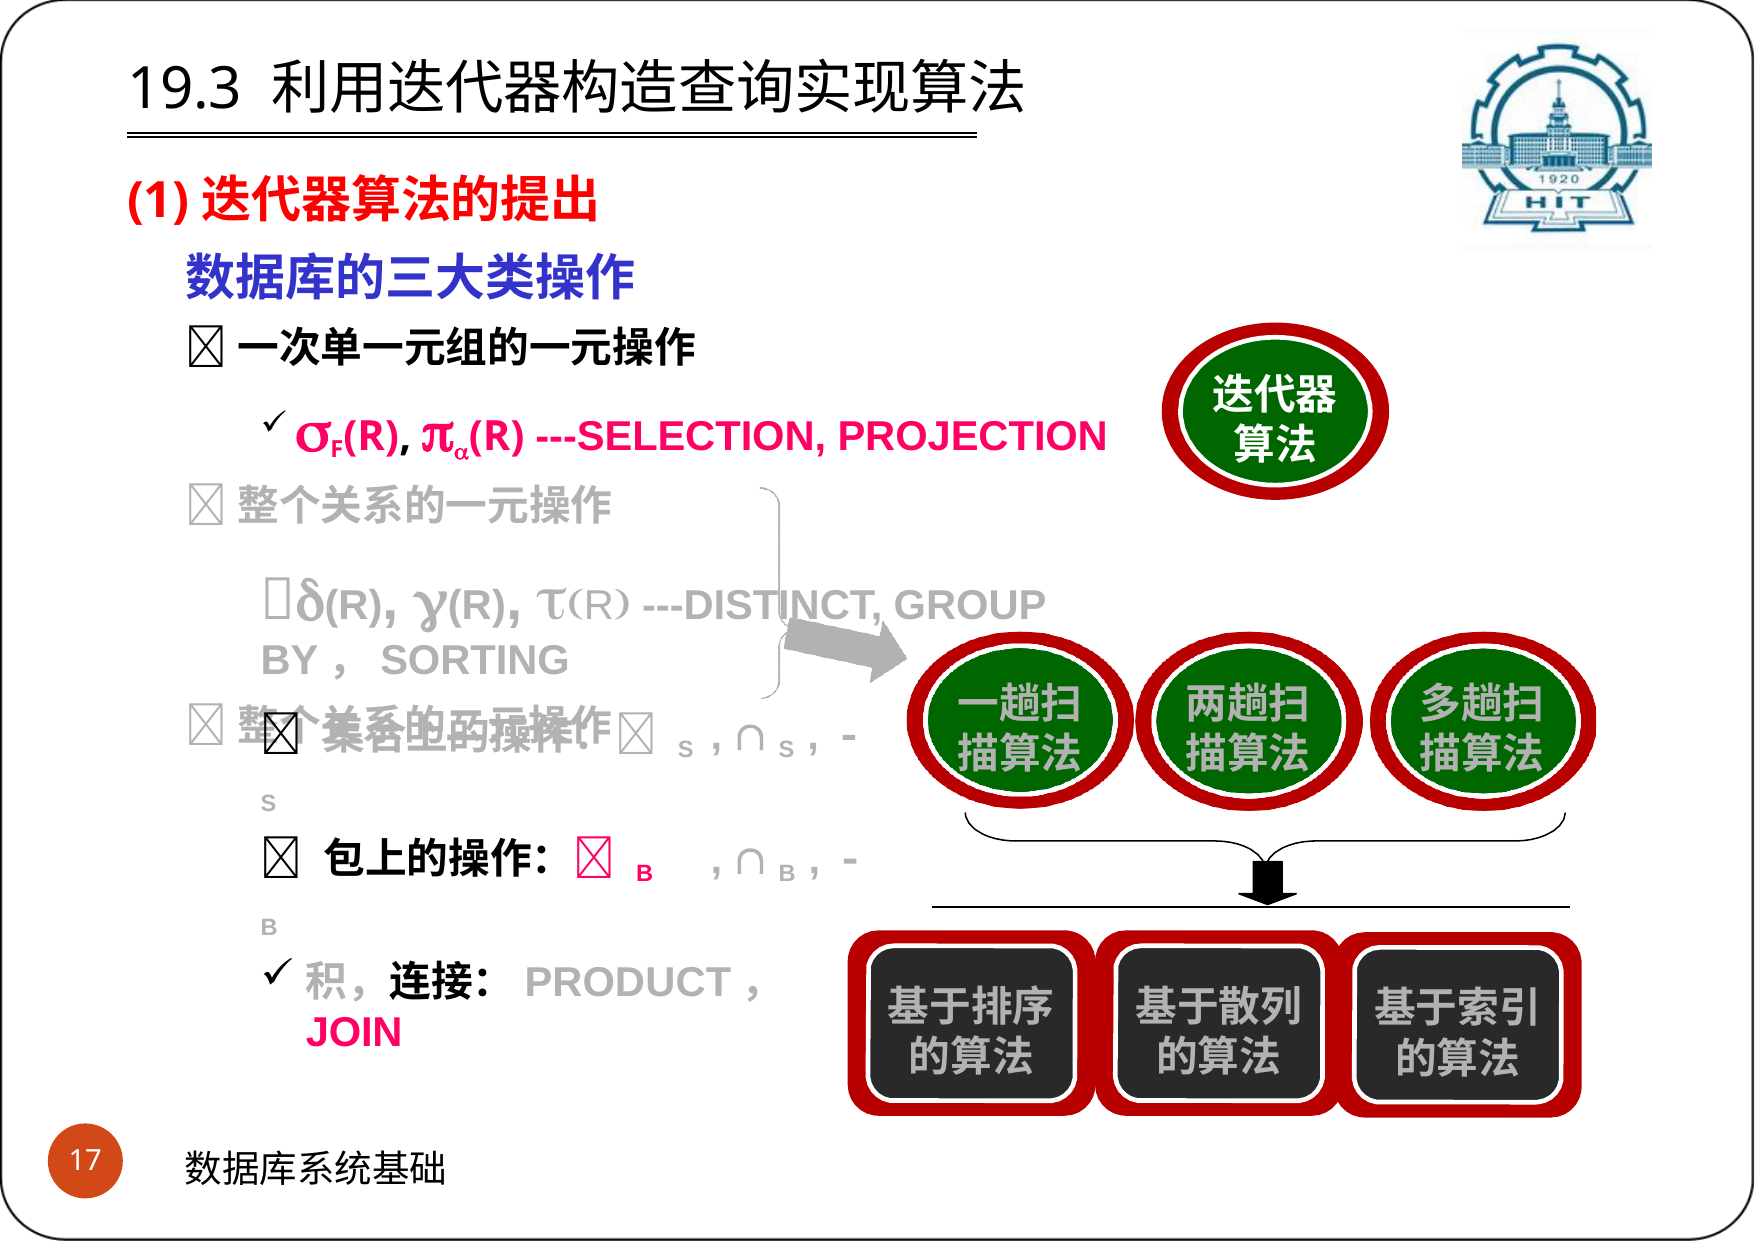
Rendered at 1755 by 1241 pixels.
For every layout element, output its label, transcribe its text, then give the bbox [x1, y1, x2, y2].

text_box [1239, 861, 1297, 905]
text_box [965, 812, 1566, 861]
text_box 多趟扫 描算法 [1417, 676, 1547, 777]
text_box 两趟扫 描算法 [1183, 676, 1313, 777]
text_box 迭代器 算法 [1210, 367, 1340, 468]
text_box 数据库的三大类操作 一次单一元组的一元操作 F(R), (R) ---SELECTION, PROJECTION 整个关系的一元操作 [183, 245, 1146, 529]
text_box [759, 487, 1597, 811]
text_box [1354, 947, 1562, 1103]
text_box  集合上的操作： S ,  S ,  S  包上的操作： B ,  B ,  B 积，连接：PRODUCT， JOIN [258, 707, 874, 1056]
text_box (R), (R), R ---DISTINCT, GROUP BY，SORTING 整个关系的二元操作 [183, 553, 759, 749]
text_box [1161, 322, 1390, 487]
text_box [1115, 945, 1323, 1101]
text_box [1214, 468, 1337, 486]
text_box [1180, 337, 1371, 466]
picture [0, 0, 1755, 1241]
text_box [867, 945, 1076, 1101]
text_box 一趟扫 描算法 [955, 676, 1085, 777]
text_box 基于散列 的算法 [1133, 979, 1305, 1080]
text_box 基于排序 的算法 [886, 979, 1057, 1080]
text_box 19.3 利用迭代器构造查询实现算法 (1)迭代器算法的提出 [127, 50, 1426, 228]
text_box 基于索引 的算法 [1372, 981, 1544, 1082]
text_box [1333, 932, 1582, 1118]
text_box [847, 930, 1096, 1116]
text_box [1095, 930, 1339, 1116]
